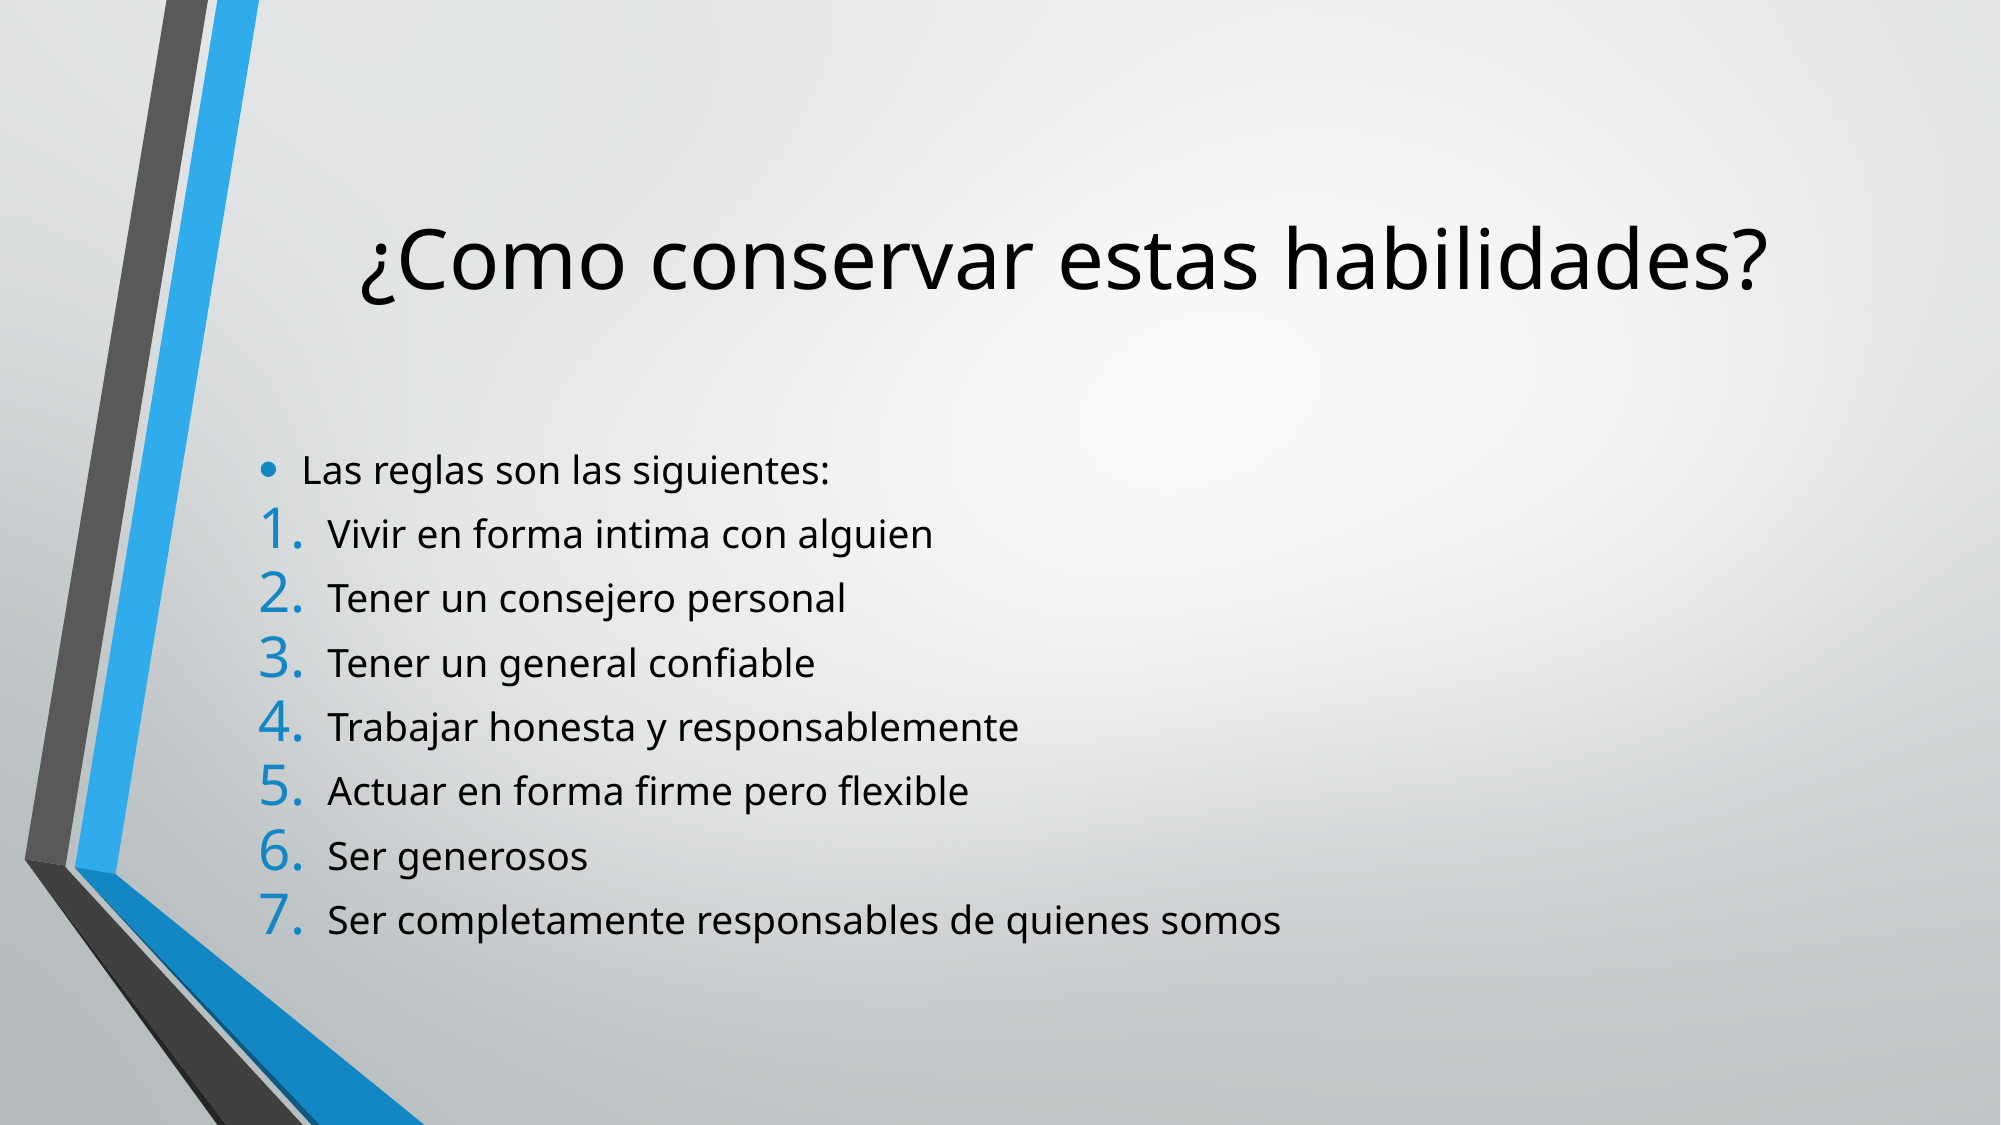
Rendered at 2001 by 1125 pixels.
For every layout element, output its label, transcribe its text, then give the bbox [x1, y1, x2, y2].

title ¿Como conservar estas habilidades? [243, 112, 1887, 400]
list Las reglas son las siguientes: Vivir en forma intima con alguien Tener un consejero personal Tener un general confiable Trabajar honesta y responsablemente Actuar en forma firme pero flexible Ser generosos Ser completamente responsables de quienes somos [243, 437, 1887, 950]
